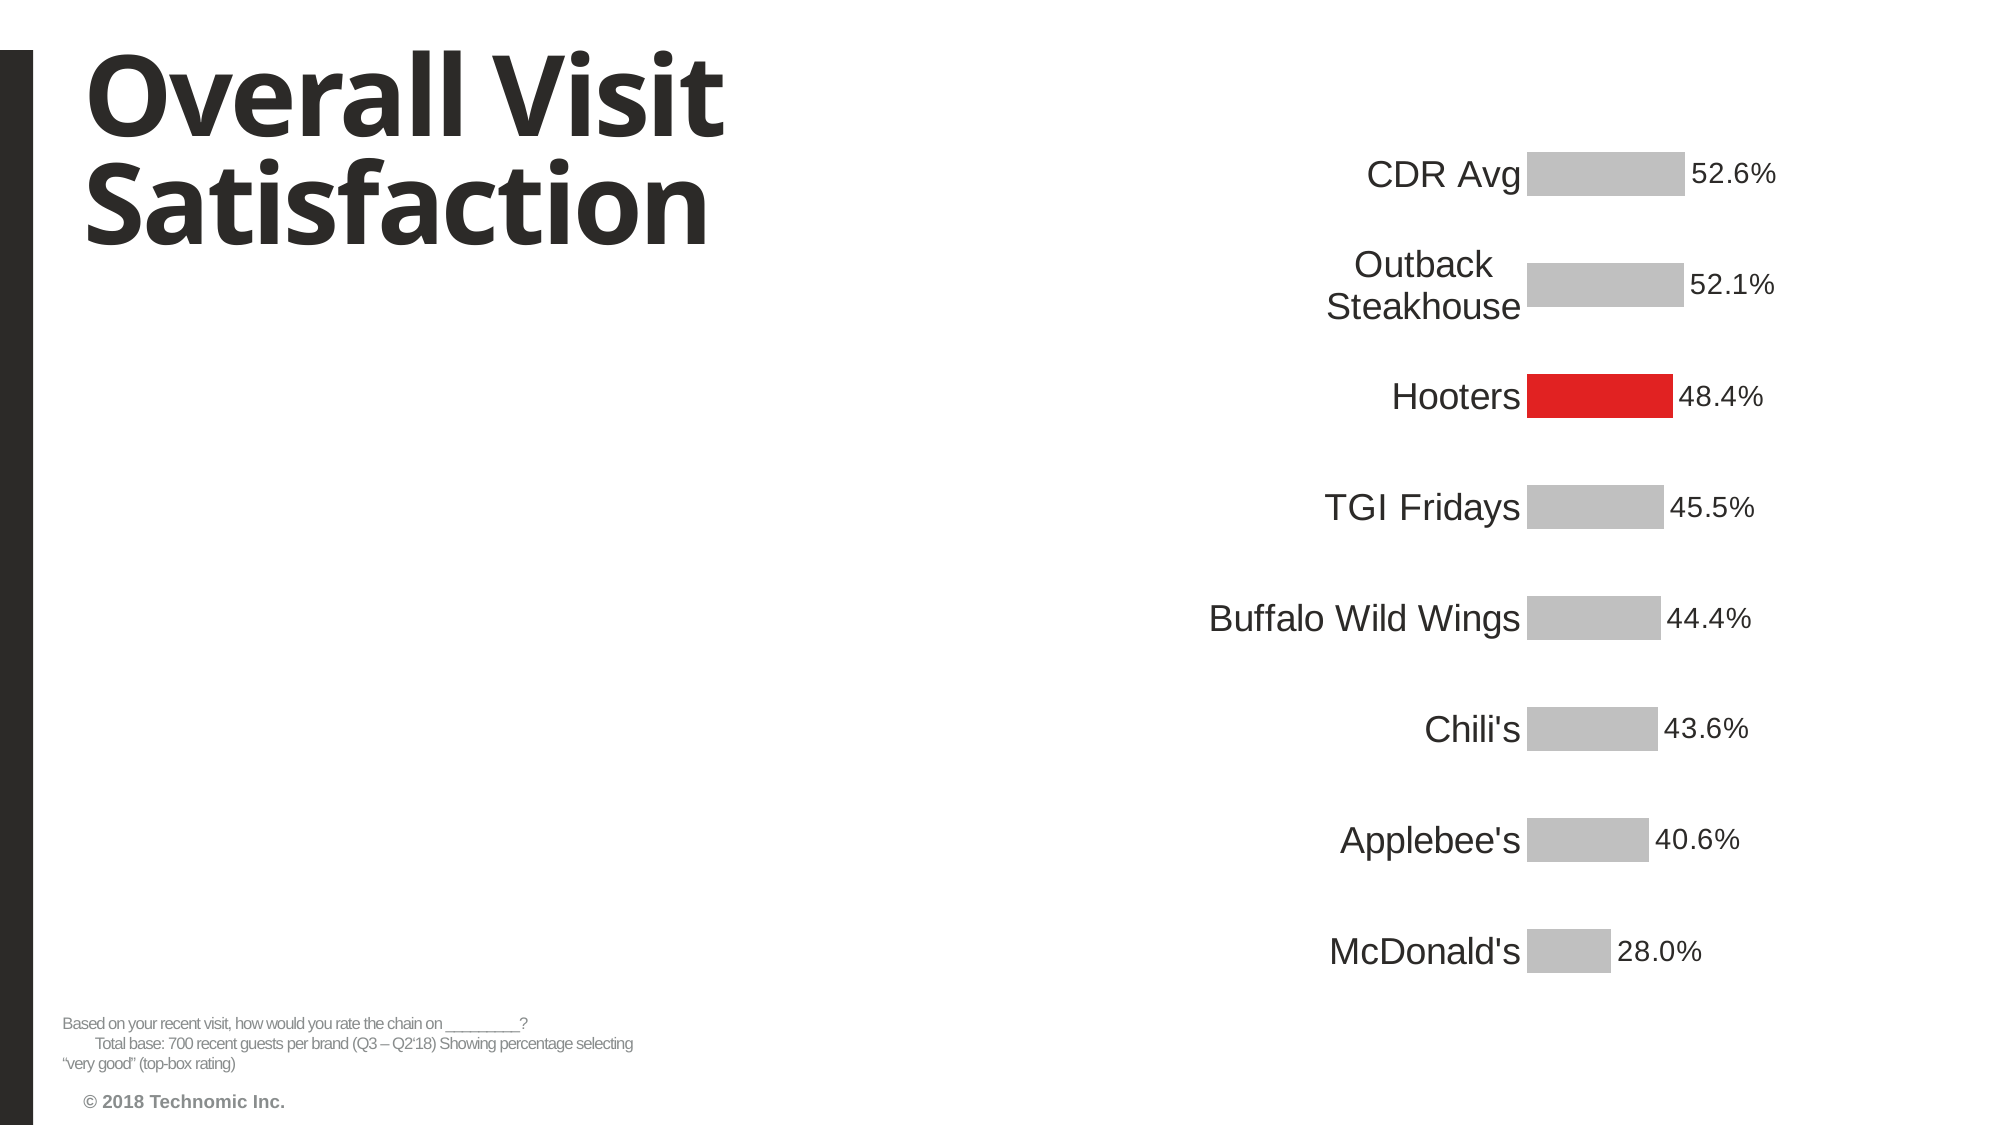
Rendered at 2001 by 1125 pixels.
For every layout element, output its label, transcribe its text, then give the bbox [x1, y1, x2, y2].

chart [1195, 99, 1826, 1026]
list Based on your recent visit, how would you rate the chain on _________? Total base: 700 recent guests per brand (Q3 – Q2‘18) Showing percentage selecting “very good” (top-box rating) [62, 1012, 650, 1125]
title Overall Visit Satisfaction [83, 50, 1063, 413]
